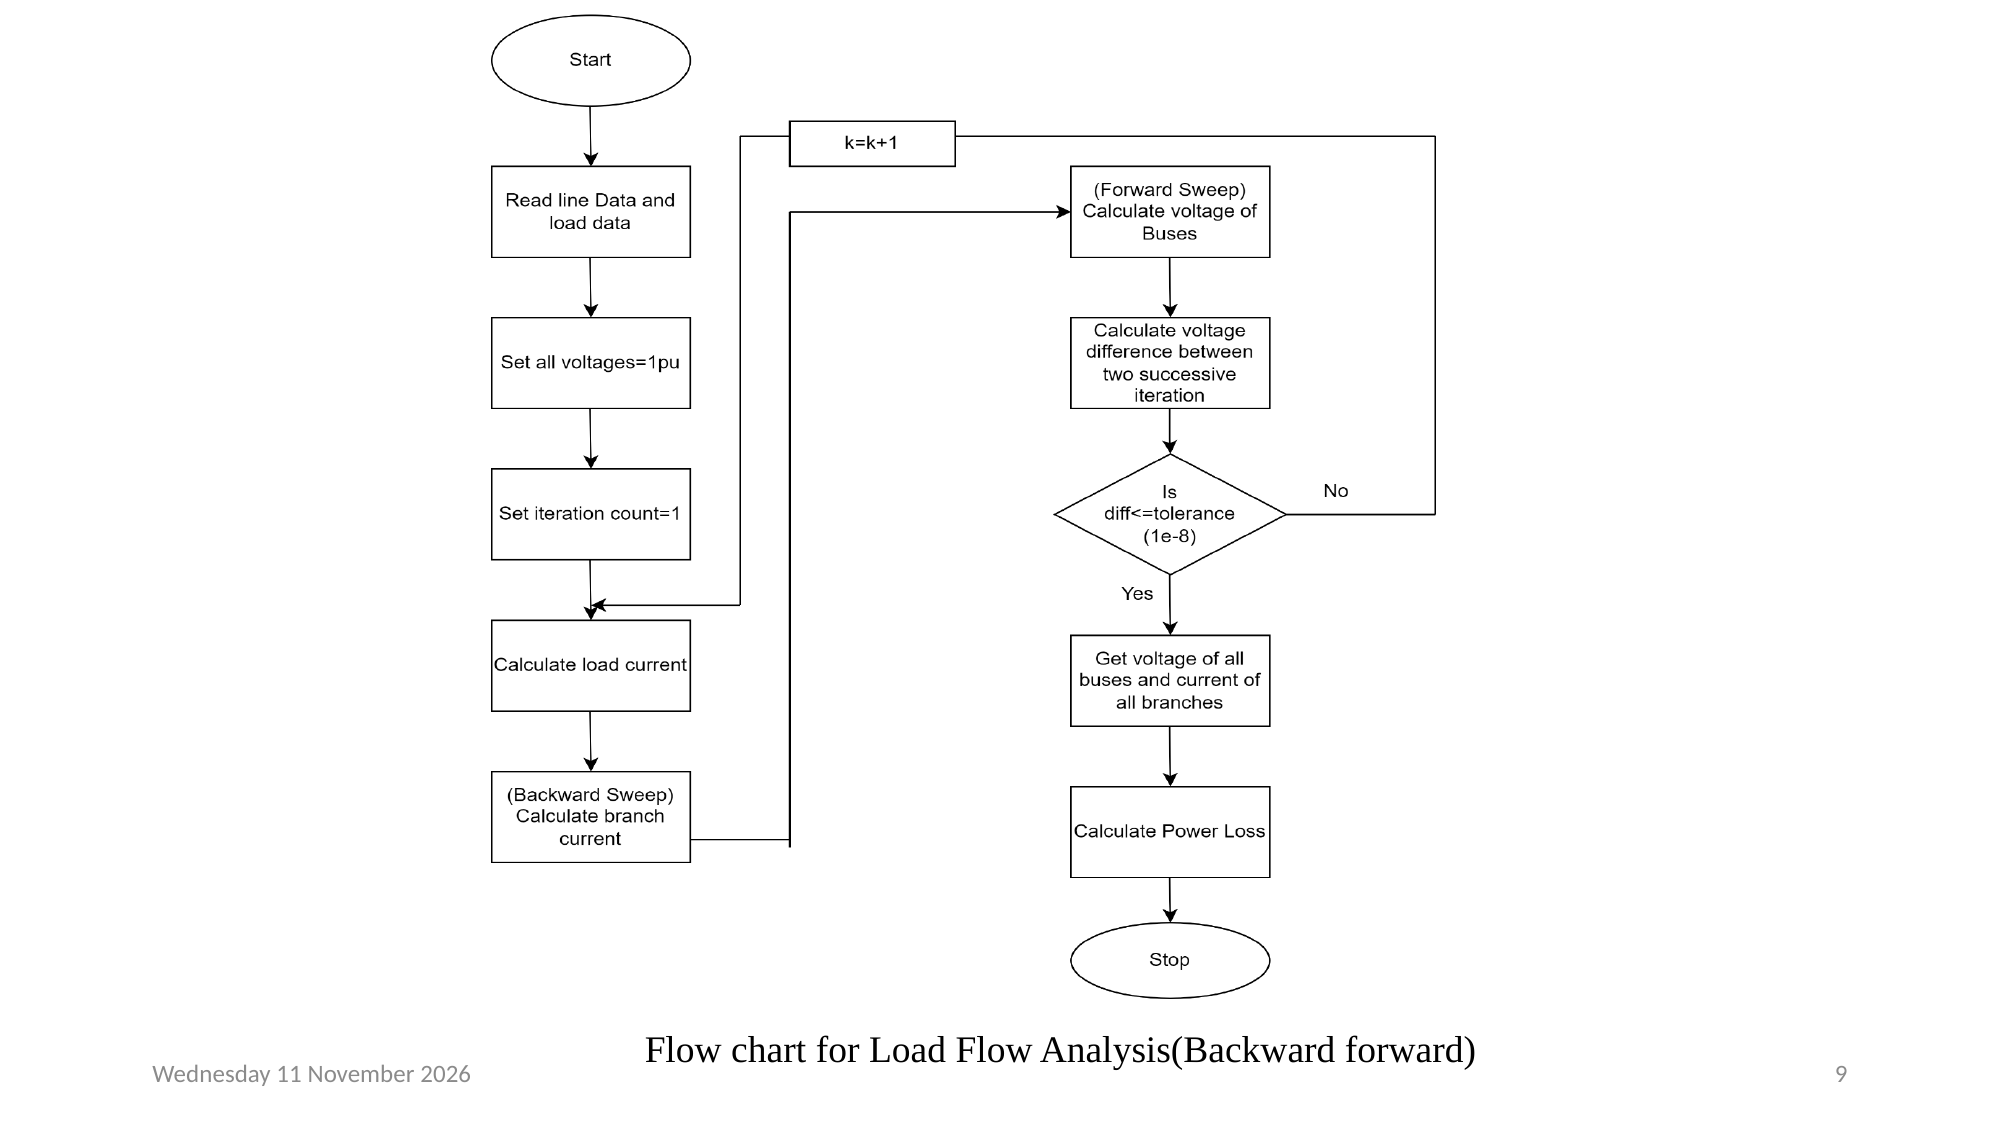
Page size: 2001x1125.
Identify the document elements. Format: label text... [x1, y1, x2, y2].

slide_number 9 [1412, 1042, 1863, 1103]
text_box Flow chart for Load Flow Analysis(Backward forward) [507, 1012, 1614, 1083]
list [474, 0, 1454, 1014]
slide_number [137, 1042, 588, 1103]
